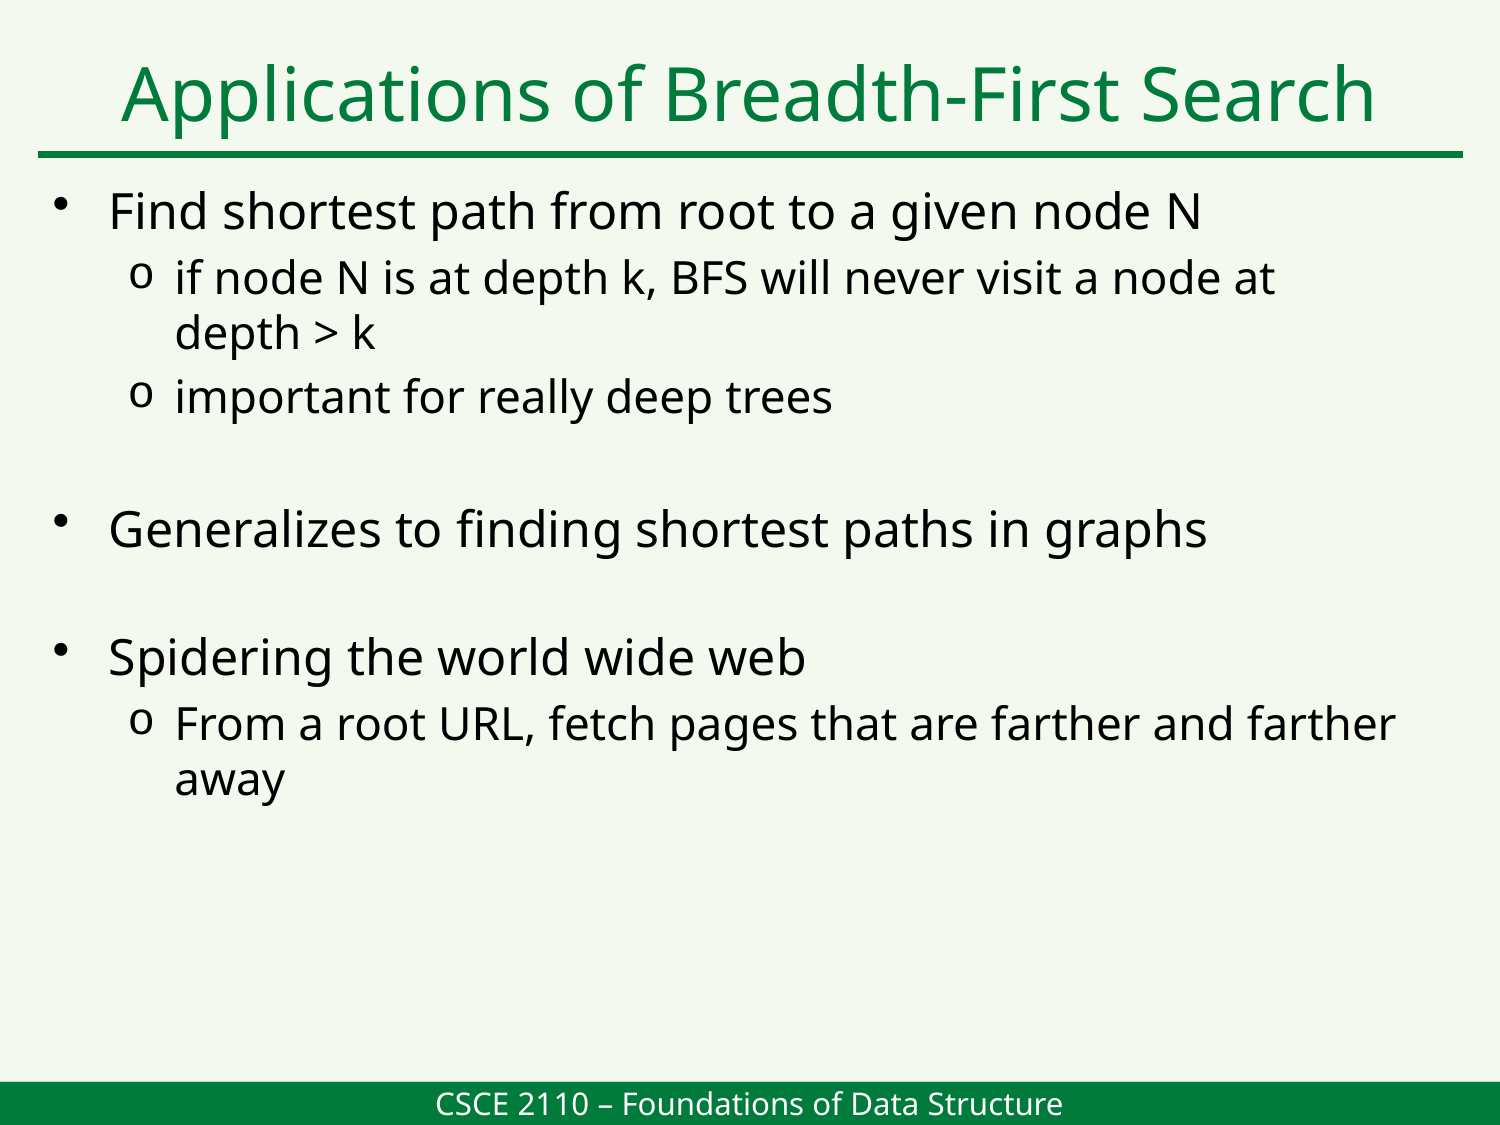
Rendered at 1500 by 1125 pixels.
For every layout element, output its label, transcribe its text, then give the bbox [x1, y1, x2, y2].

text_box Applications of Breadth-First Search [0, 27, 1500, 155]
text_box Find shortest path from root to a given node N if node N is at depth k, BFS will never visit a node at depth > k important for really deep trees Generalizes to finding shortest paths in graphs Spidering the world wide web From a root URL, fetch pages that are farther and farther away [37, 172, 1423, 963]
